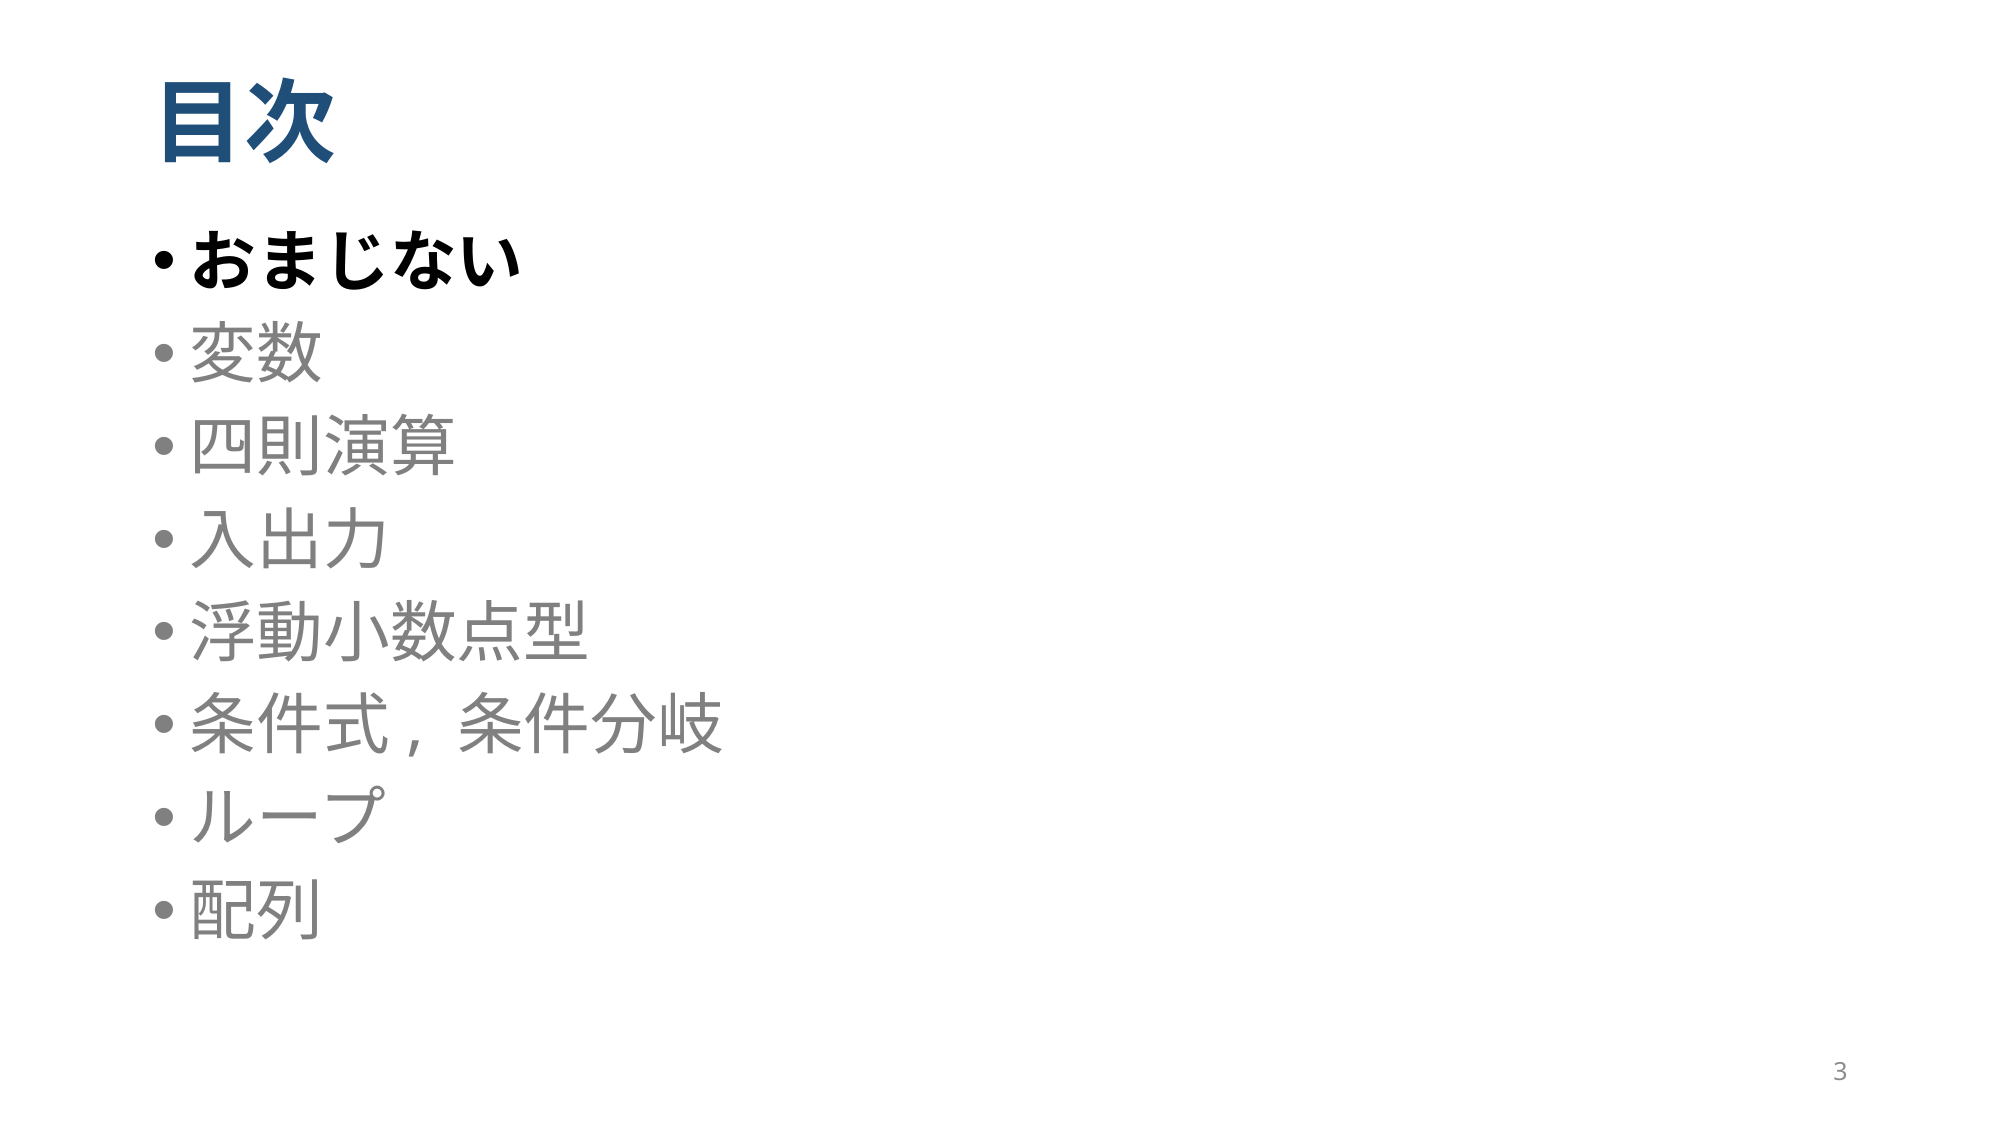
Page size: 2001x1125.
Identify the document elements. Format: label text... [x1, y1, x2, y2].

list おまじない 変数 四則演算 入出力 浮動小数点型 条件式, 条件分岐 ループ 配列 [137, 220, 1863, 1014]
slide_number 3 [1412, 1042, 1863, 1103]
title 目次 [137, 59, 1863, 191]
